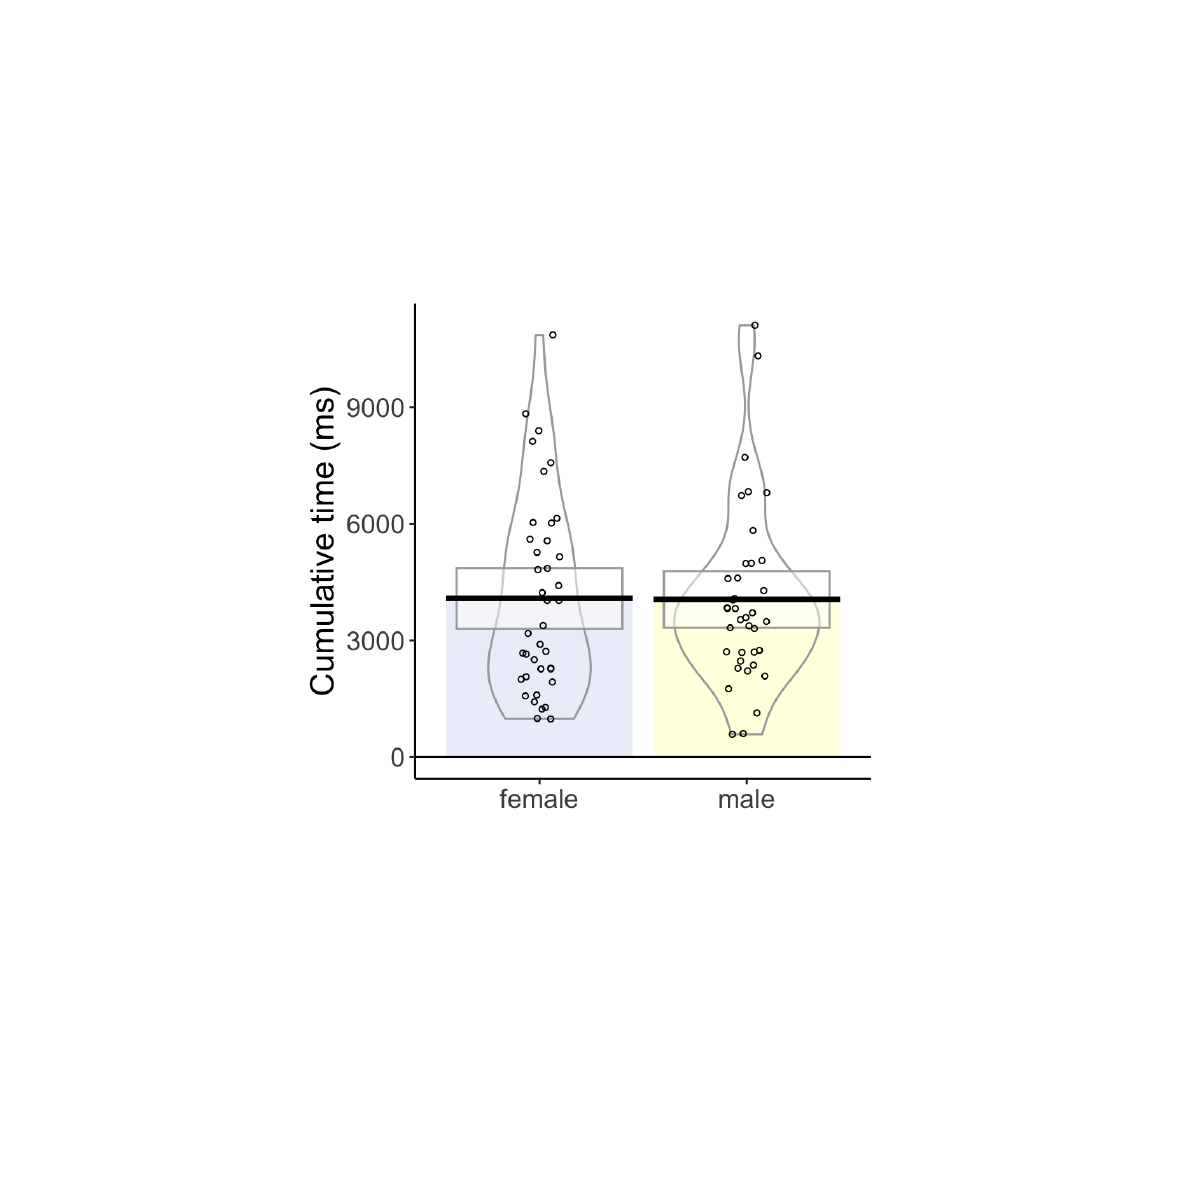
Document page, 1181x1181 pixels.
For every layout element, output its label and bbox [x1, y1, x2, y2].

picture [299, 292, 882, 860]
